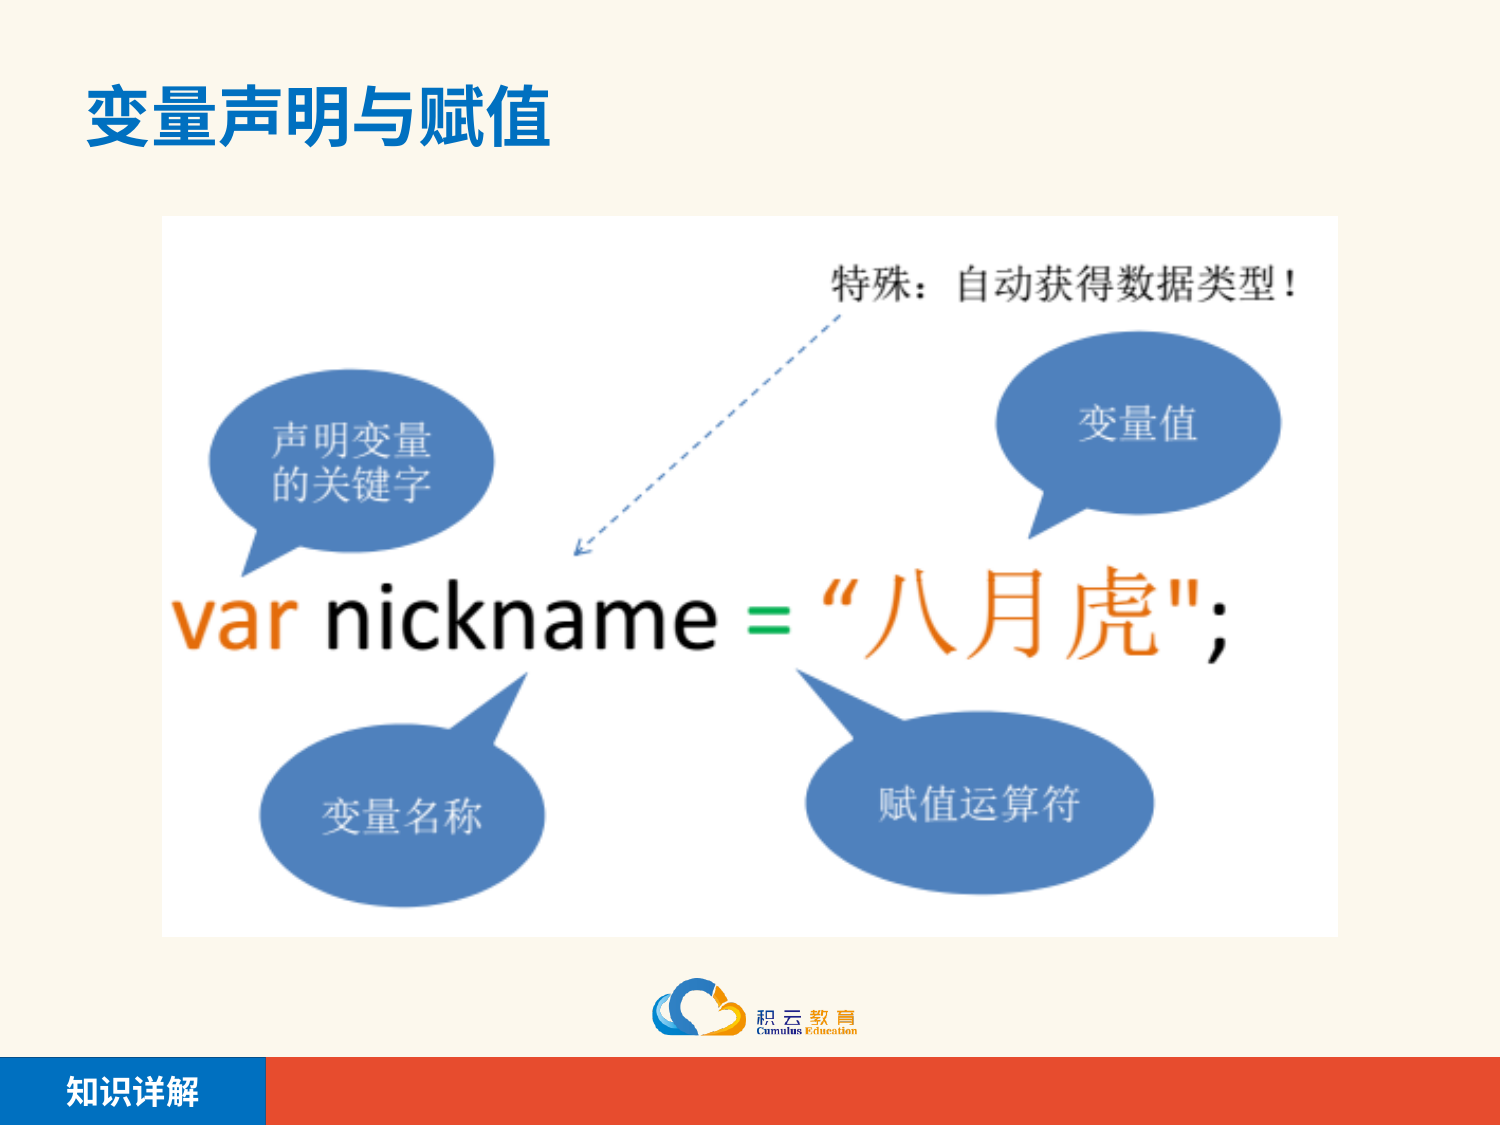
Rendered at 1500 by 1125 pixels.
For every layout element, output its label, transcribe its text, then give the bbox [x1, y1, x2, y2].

title 变量声明与赋值 [69, 55, 1431, 163]
picture [643, 971, 869, 1044]
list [162, 216, 1338, 937]
